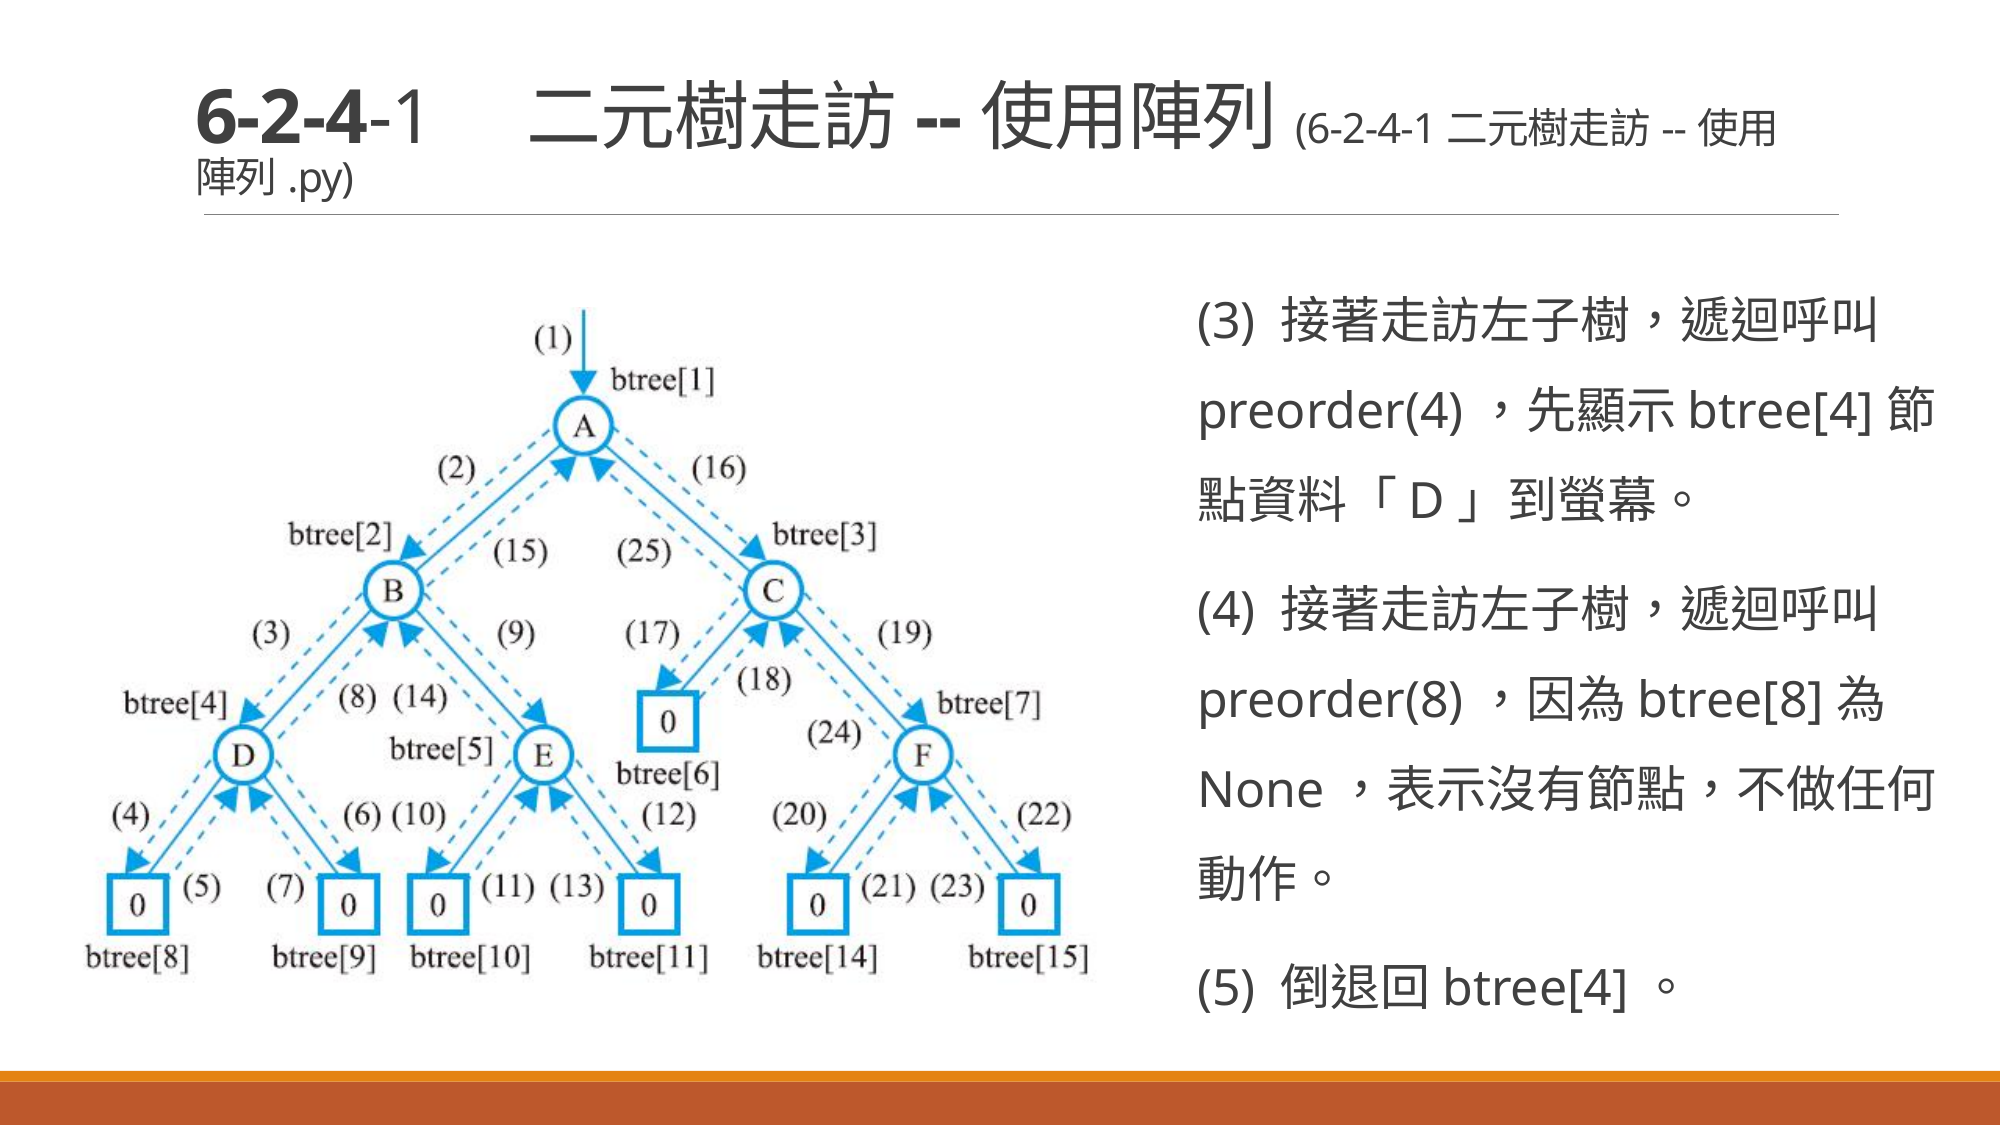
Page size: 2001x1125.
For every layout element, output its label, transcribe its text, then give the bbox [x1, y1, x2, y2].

picture [20, 307, 1114, 998]
title 6-2-4-1 二元樹走訪--使用陣列(6-2-4-1二元樹走訪--使用陣列.py) [180, 47, 1830, 209]
list (3) 接著走訪左子樹，遞迴呼叫preorder(4)，先顯示btree[4]節點資料「D」到螢幕。 (4) 接著走訪左子樹，遞迴呼叫preorder(8)，因為btree[8]為None，表示沒有節點，不做任何動作。 (5) 倒退回btree[4]。 [1094, 250, 1953, 1055]
